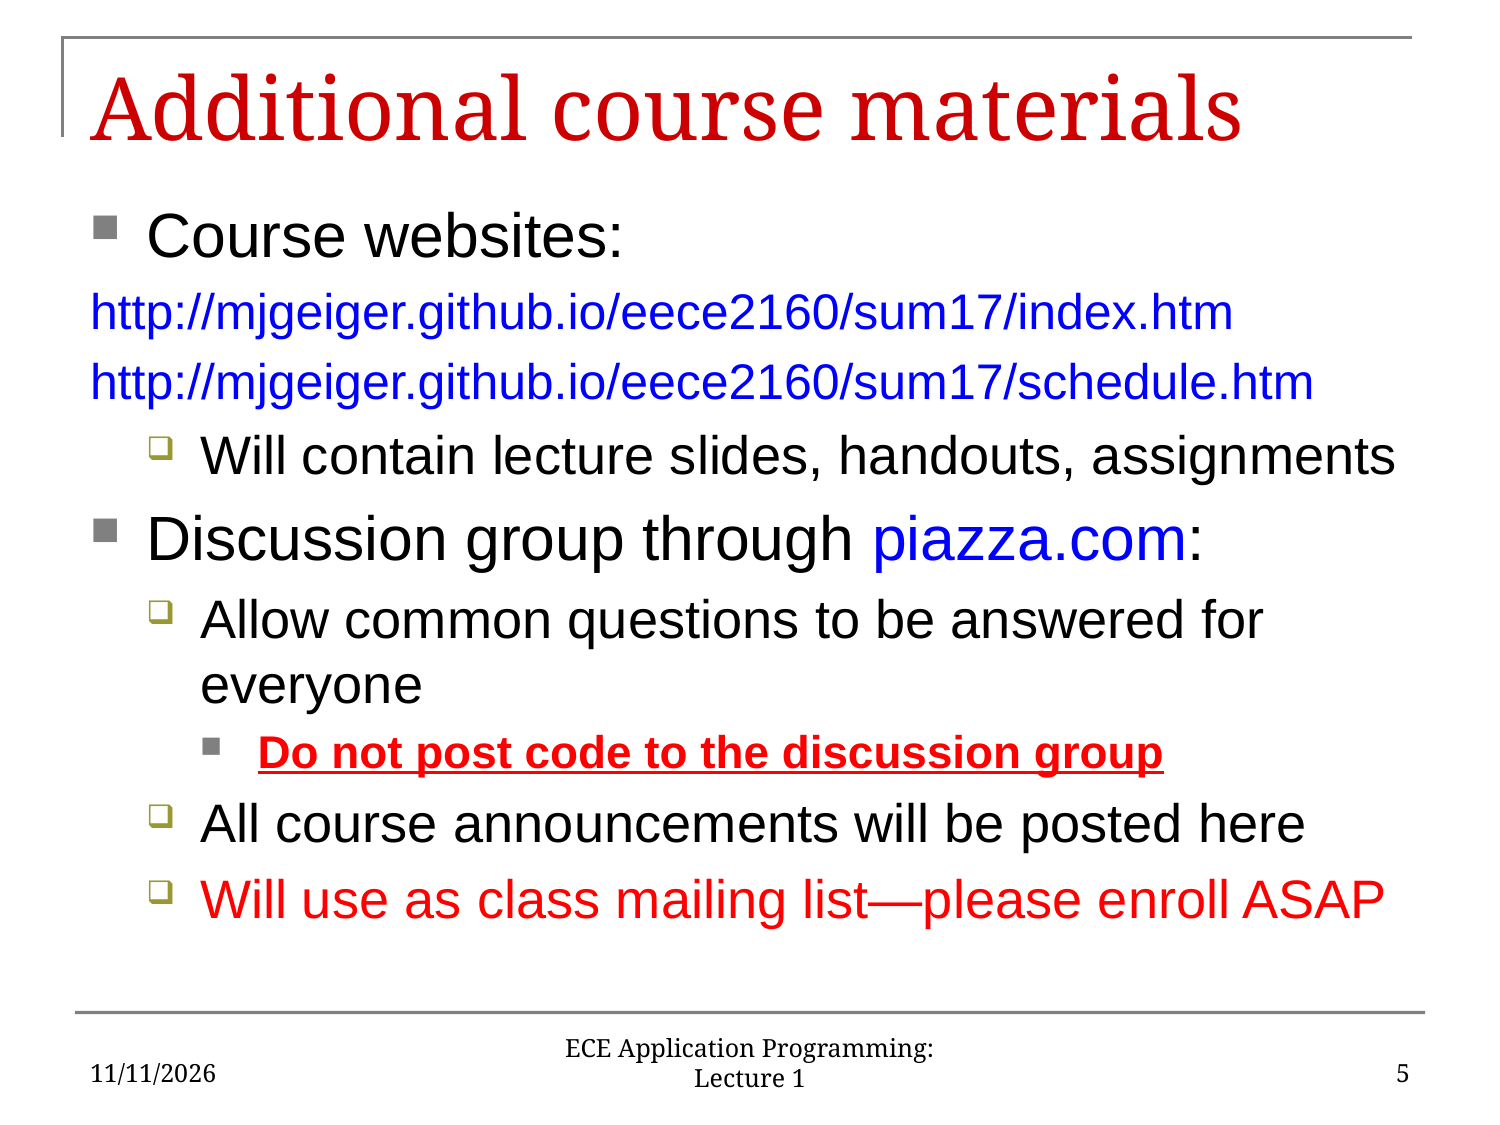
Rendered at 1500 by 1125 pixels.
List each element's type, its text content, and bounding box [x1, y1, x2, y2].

slide_number 5 [1074, 1023, 1426, 1100]
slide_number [74, 1023, 426, 1100]
footer ECE Application Programming: Lecture 1 [512, 1024, 988, 1101]
title Additional course materials [75, 45, 1425, 163]
list Course websites: http://mjgeiger.github.io/eece2160/sum17/index.htm http://mjgeiger.github.io/eece2160/sum17/schedule.htm Will contain lecture slides, handouts, assignments Discussion group through piazza.com: Allow common questions to be answered for everyone Do not post code to the discussion group All course announcements will be posted here Will use as class mailing list—please enroll ASAP [75, 187, 1425, 1006]
